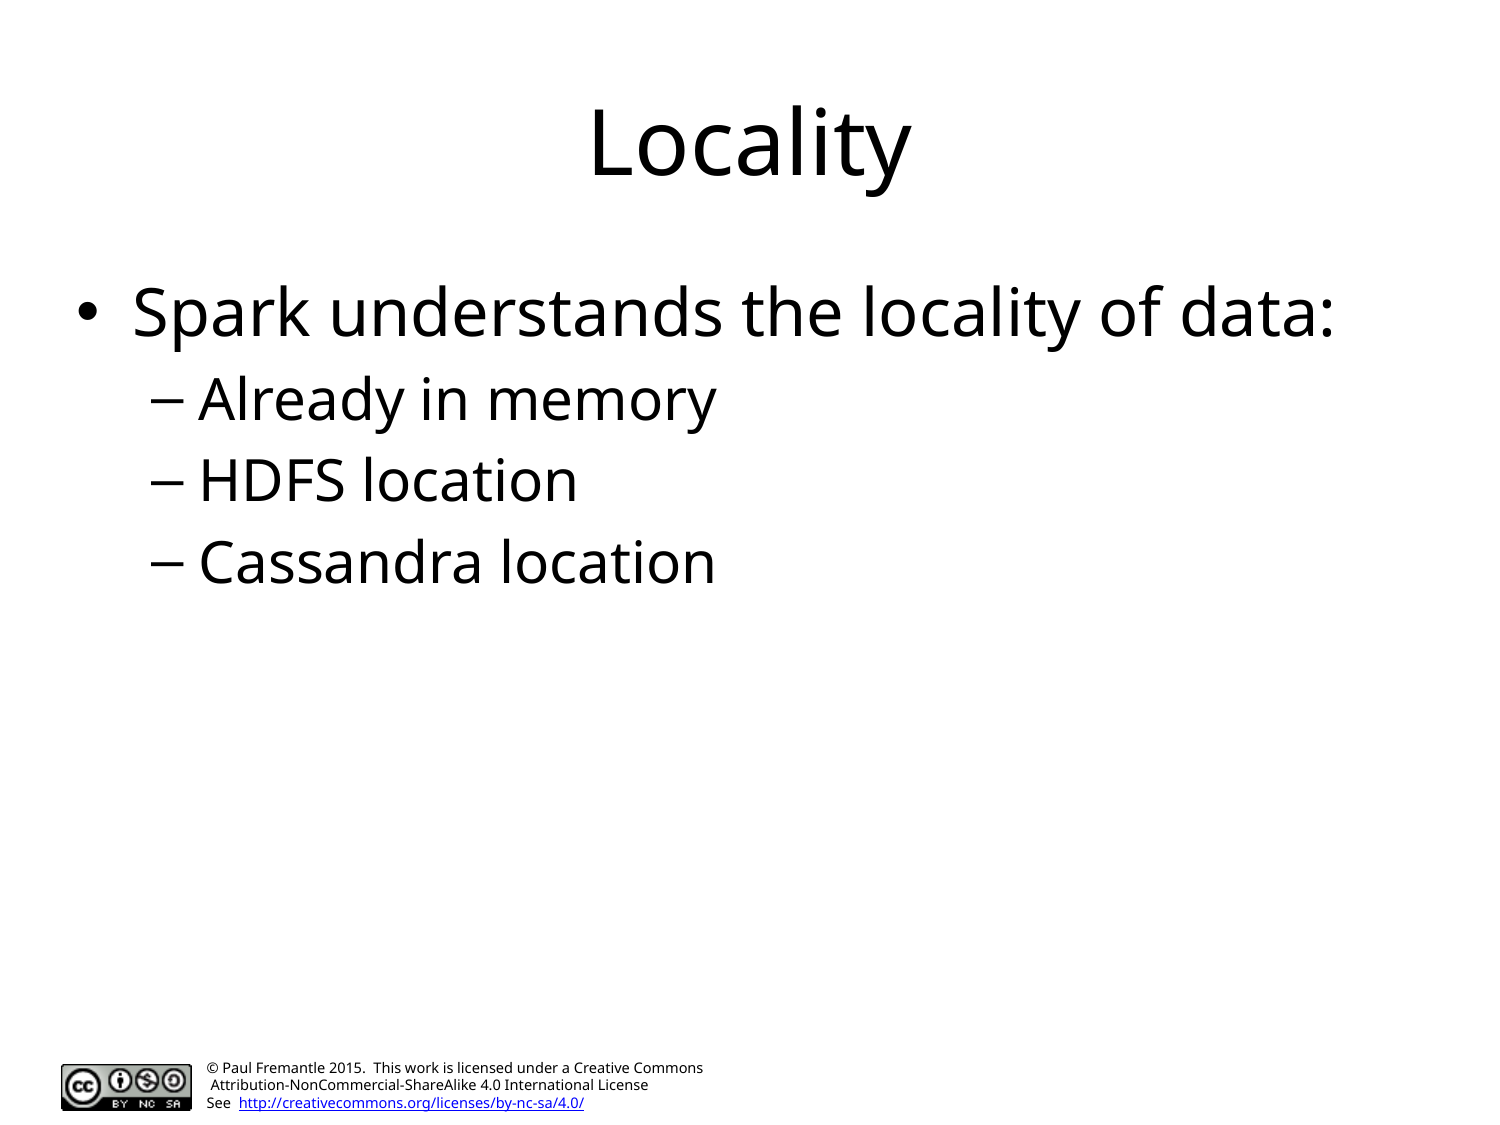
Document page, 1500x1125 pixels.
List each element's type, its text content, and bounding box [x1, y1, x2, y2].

list Spark understands the locality of data: Already in memory HDFS location Cassandra location [61, 262, 1412, 1005]
picture [61, 1064, 192, 1111]
title Locality [75, 45, 1425, 233]
